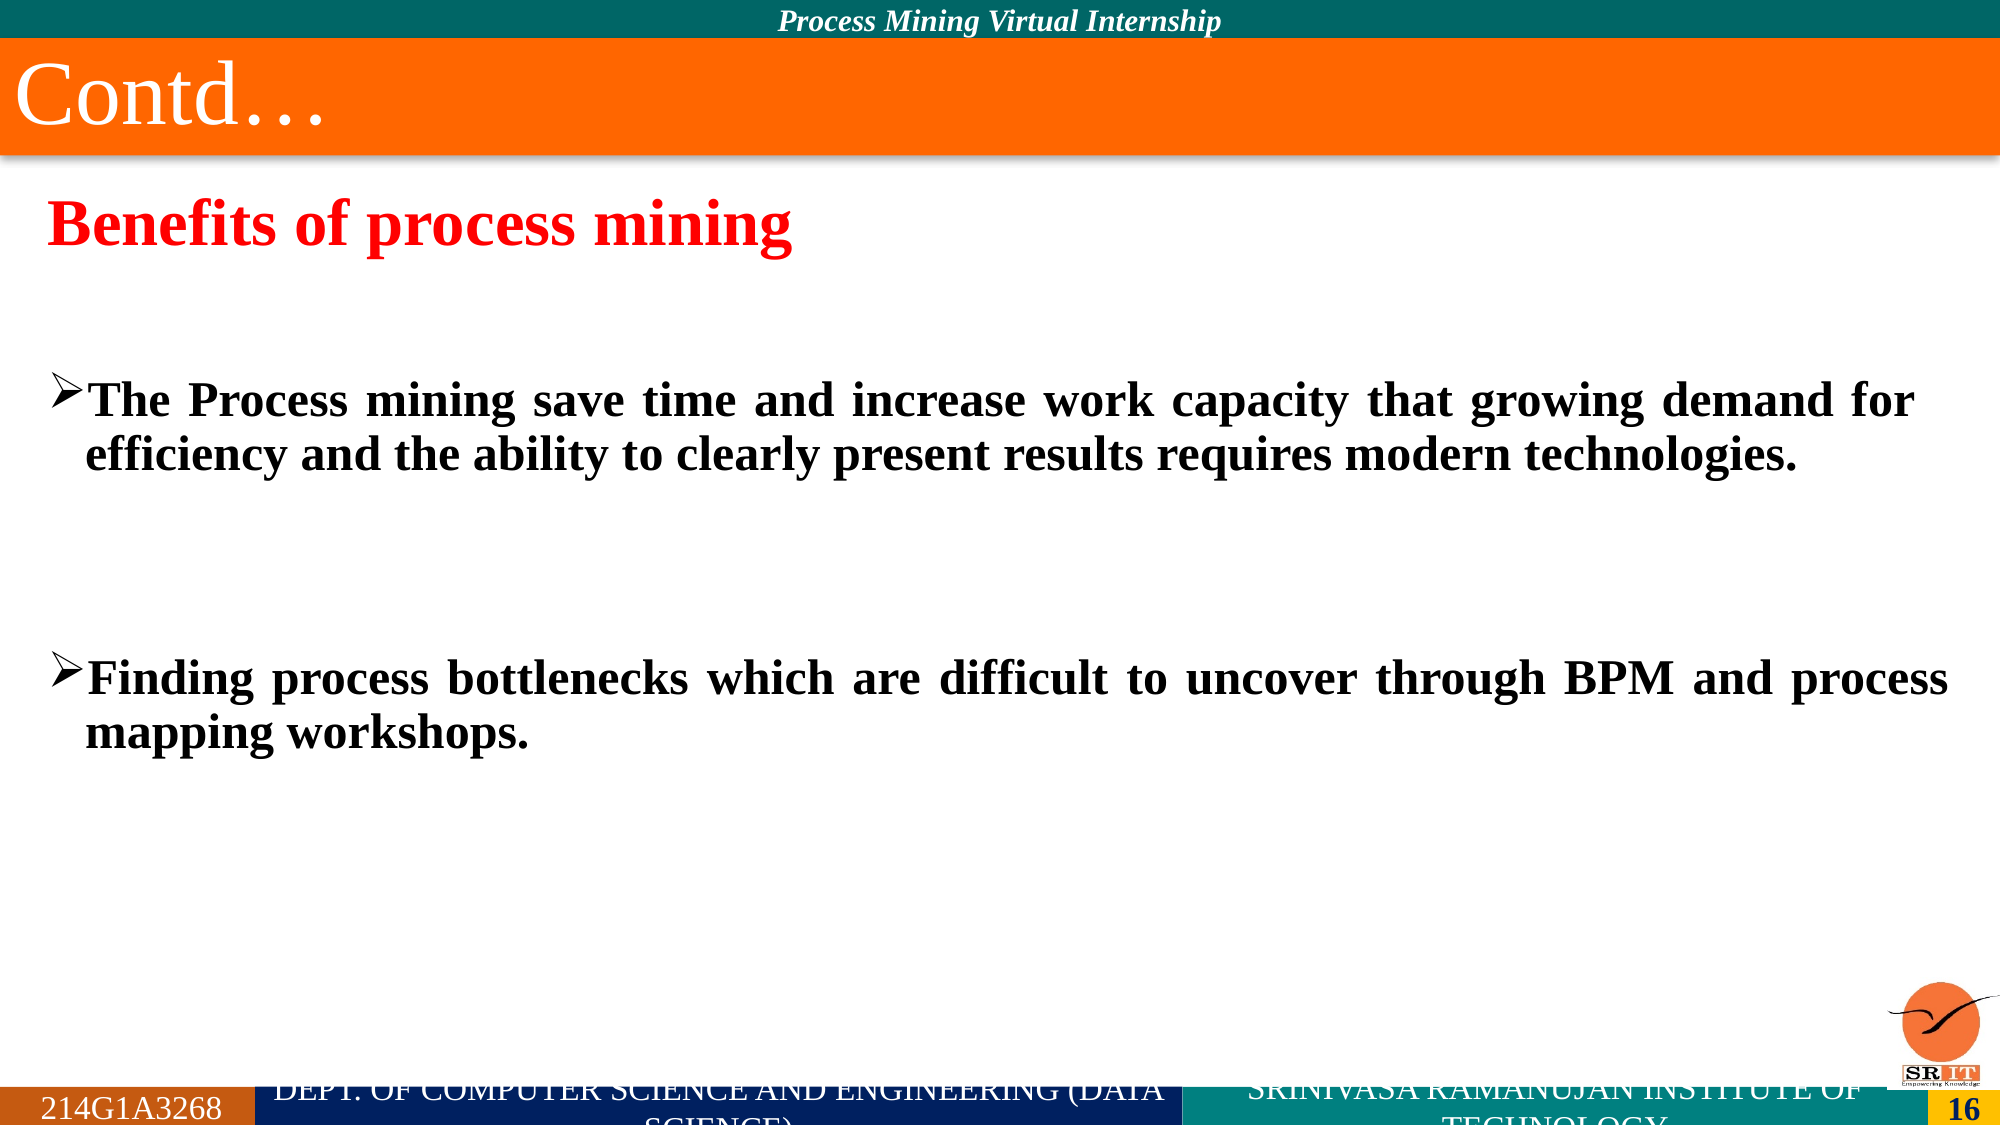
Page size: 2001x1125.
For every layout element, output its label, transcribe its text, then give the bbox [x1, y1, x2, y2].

title Contd… [0, 38, 2000, 156]
list Benefits of process mining The Process mining save time and increase work capacity that growing demand for efficiency and the ability to clearly present results requires modern technologies. Finding process bottlenecks which are difficult to uncover through BPM and process mapping workshops. [32, 179, 1965, 1065]
picture [1887, 977, 2000, 1090]
